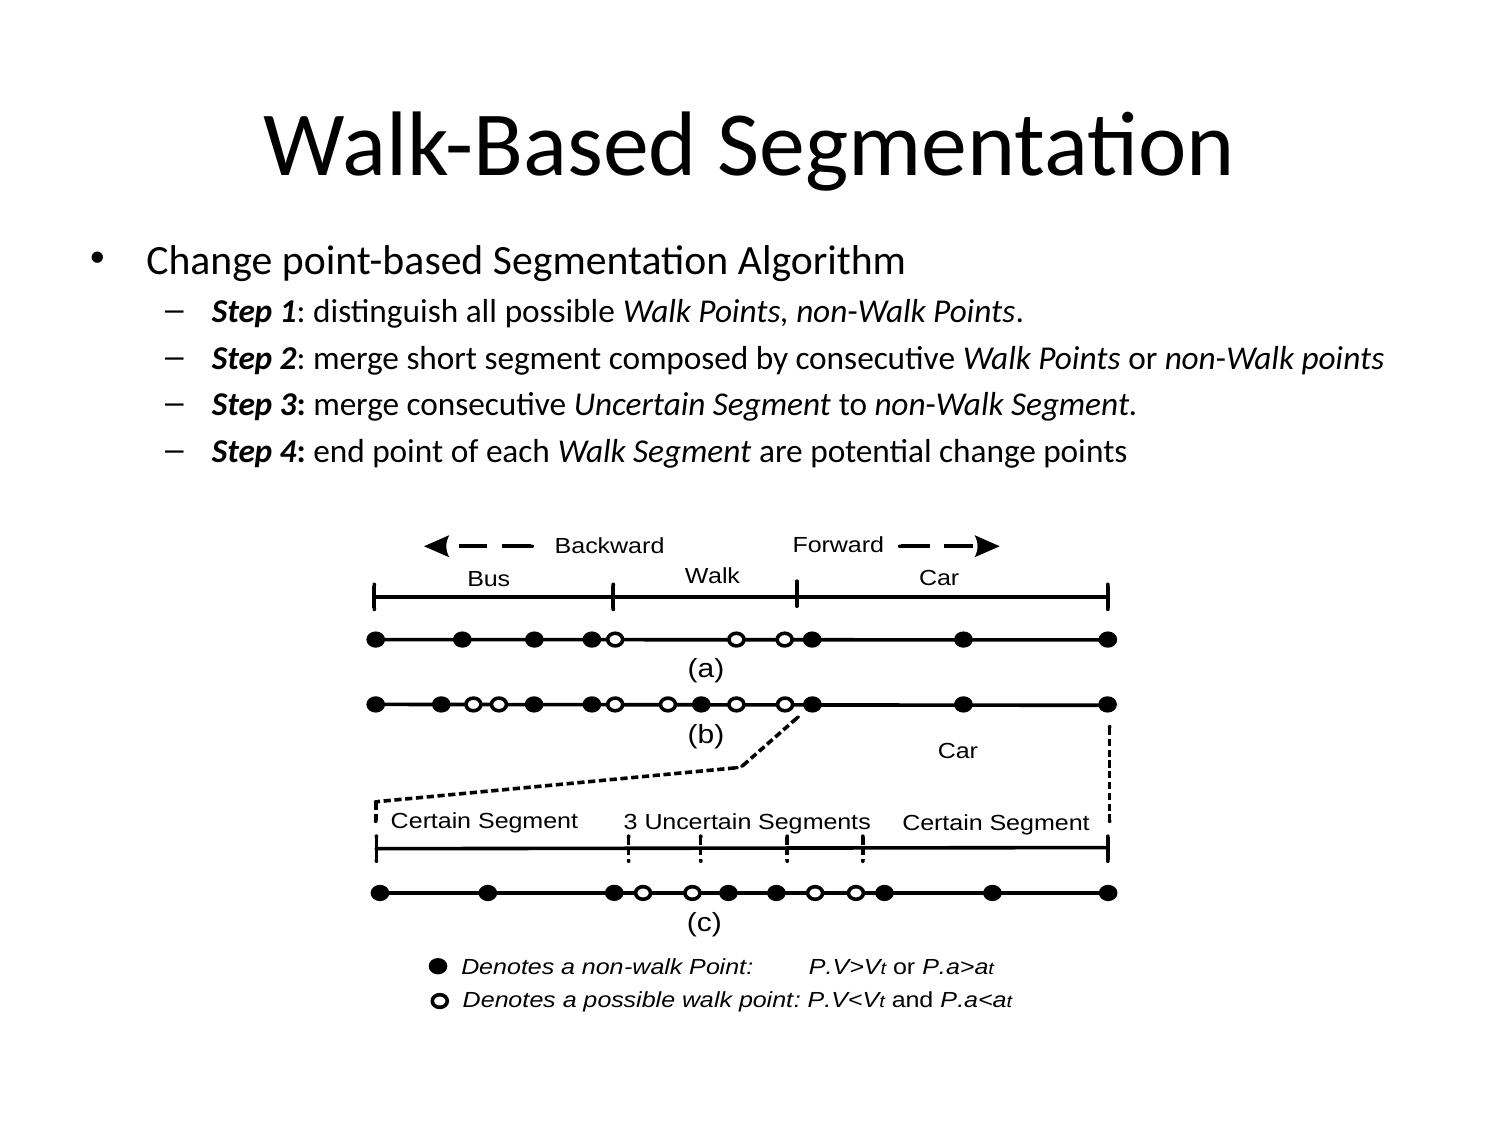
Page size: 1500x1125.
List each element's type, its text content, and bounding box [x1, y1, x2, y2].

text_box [356, 516, 1126, 1026]
title Walk-Based Segmentation [75, 45, 1425, 224]
list Change point-based Segmentation Algorithm Step 1: distinguish all possible Walk Points, non-Walk Points. Step 2: merge short segment composed by consecutive Walk Points or non-Walk points Step 3: merge consecutive Uncertain Segment to non-Walk Segment. Step 4: end point of each Walk Segment are potential change points [75, 224, 1425, 525]
